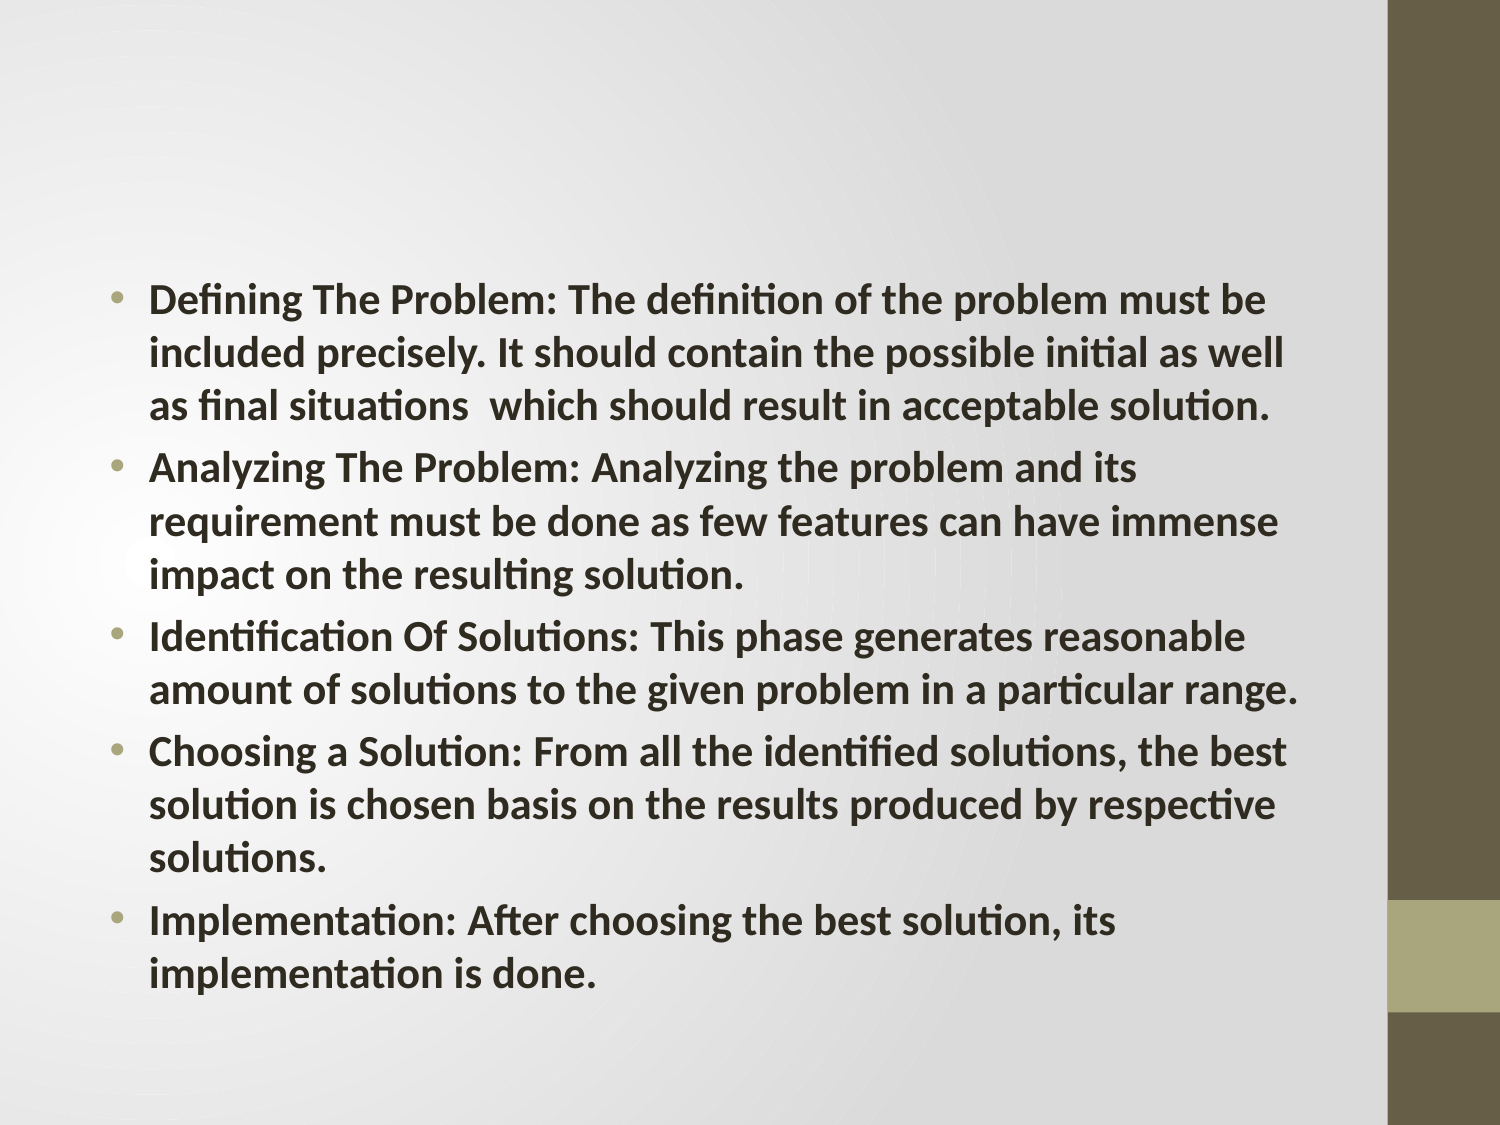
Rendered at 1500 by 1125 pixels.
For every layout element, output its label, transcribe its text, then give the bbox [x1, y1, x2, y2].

list Defining The Problem: The definition of the problem must be included precisely. It should contain the possible initial as well as final situations which should result in acceptable solution. Analyzing The Problem: Analyzing the problem and its requirement must be done as few features can have immense impact on the resulting solution. Identification Of Solutions: This phase generates reasonable amount of solutions to the given problem in a particular range. Choosing a Solution: From all the identified solutions, the best solution is chosen basis on the results produced by respective solutions. Implementation: After choosing the best solution, its implementation is done. [75, 262, 1325, 1050]
